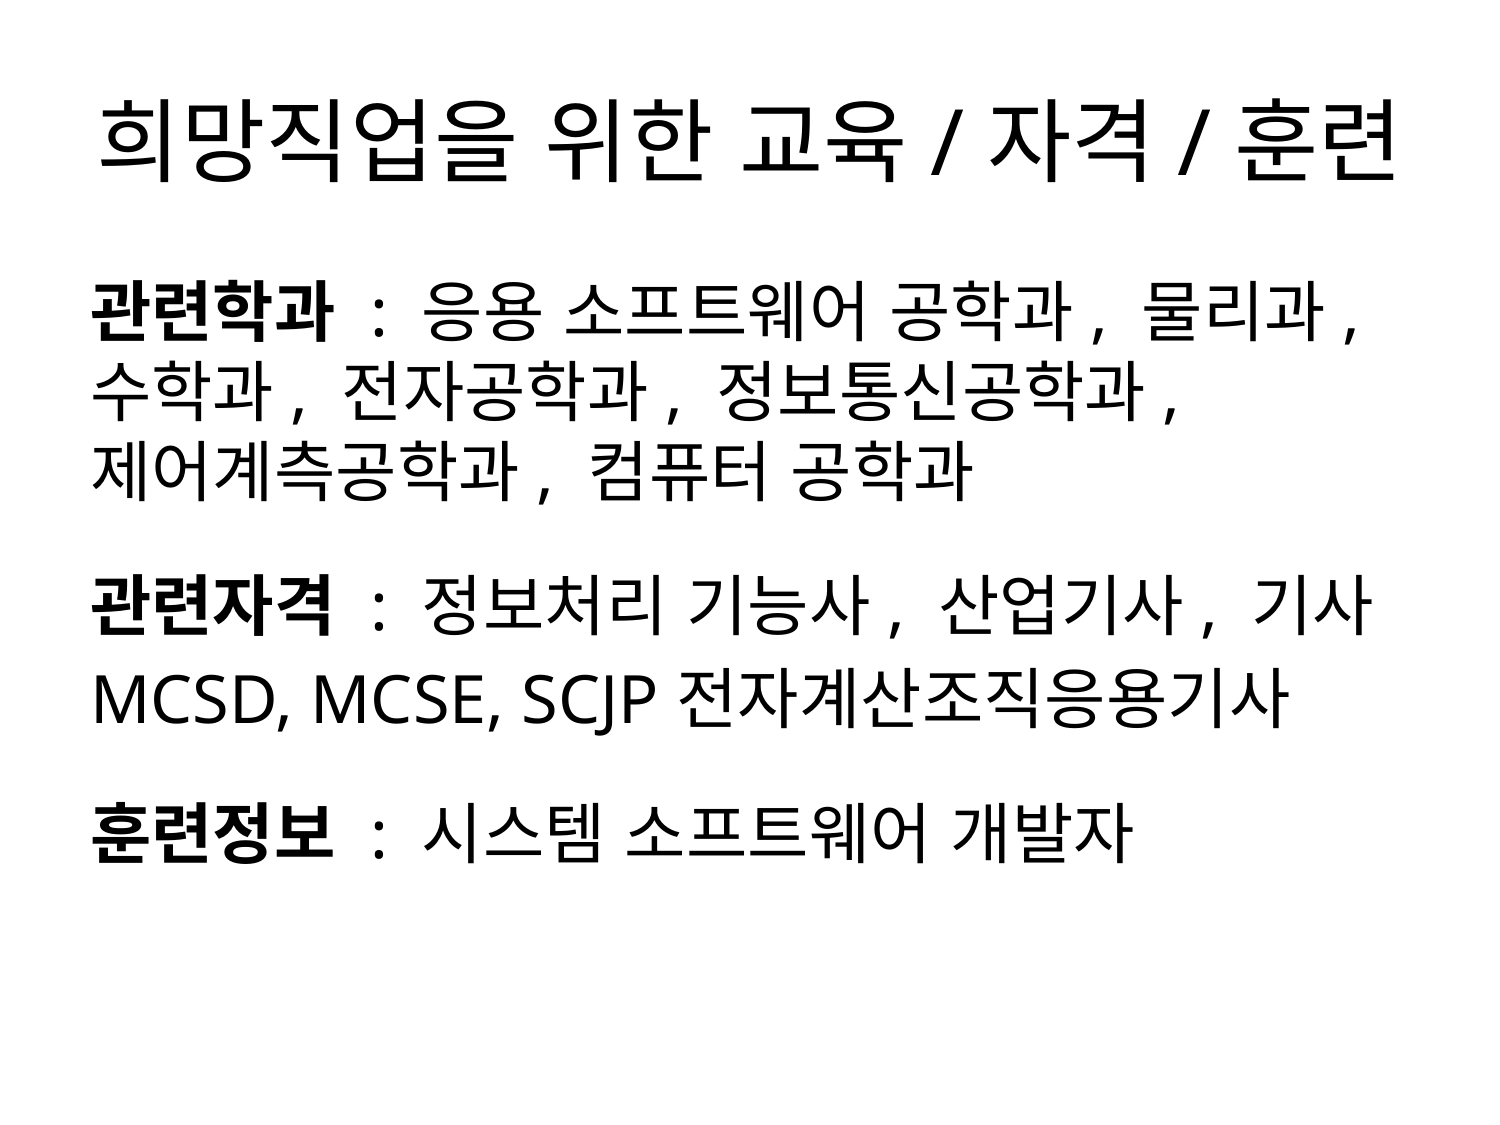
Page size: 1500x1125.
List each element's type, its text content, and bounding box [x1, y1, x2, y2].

list 관련학과 : 응용 소프트웨어 공학과, 물리과, 수학과, 전자공학과, 정보통신공학과, 제어계측공학과, 컴퓨터 공학과 관련자격 : 정보처리 기능사, 산업기사, 기사 MCSD, MCSE, SCJP전자계산조직응용기사 훈련정보 : 시스템 소프트웨어 개발자 [75, 262, 1425, 1005]
title 희망직업을 위한 교육/자격/훈련 [75, 45, 1425, 233]
